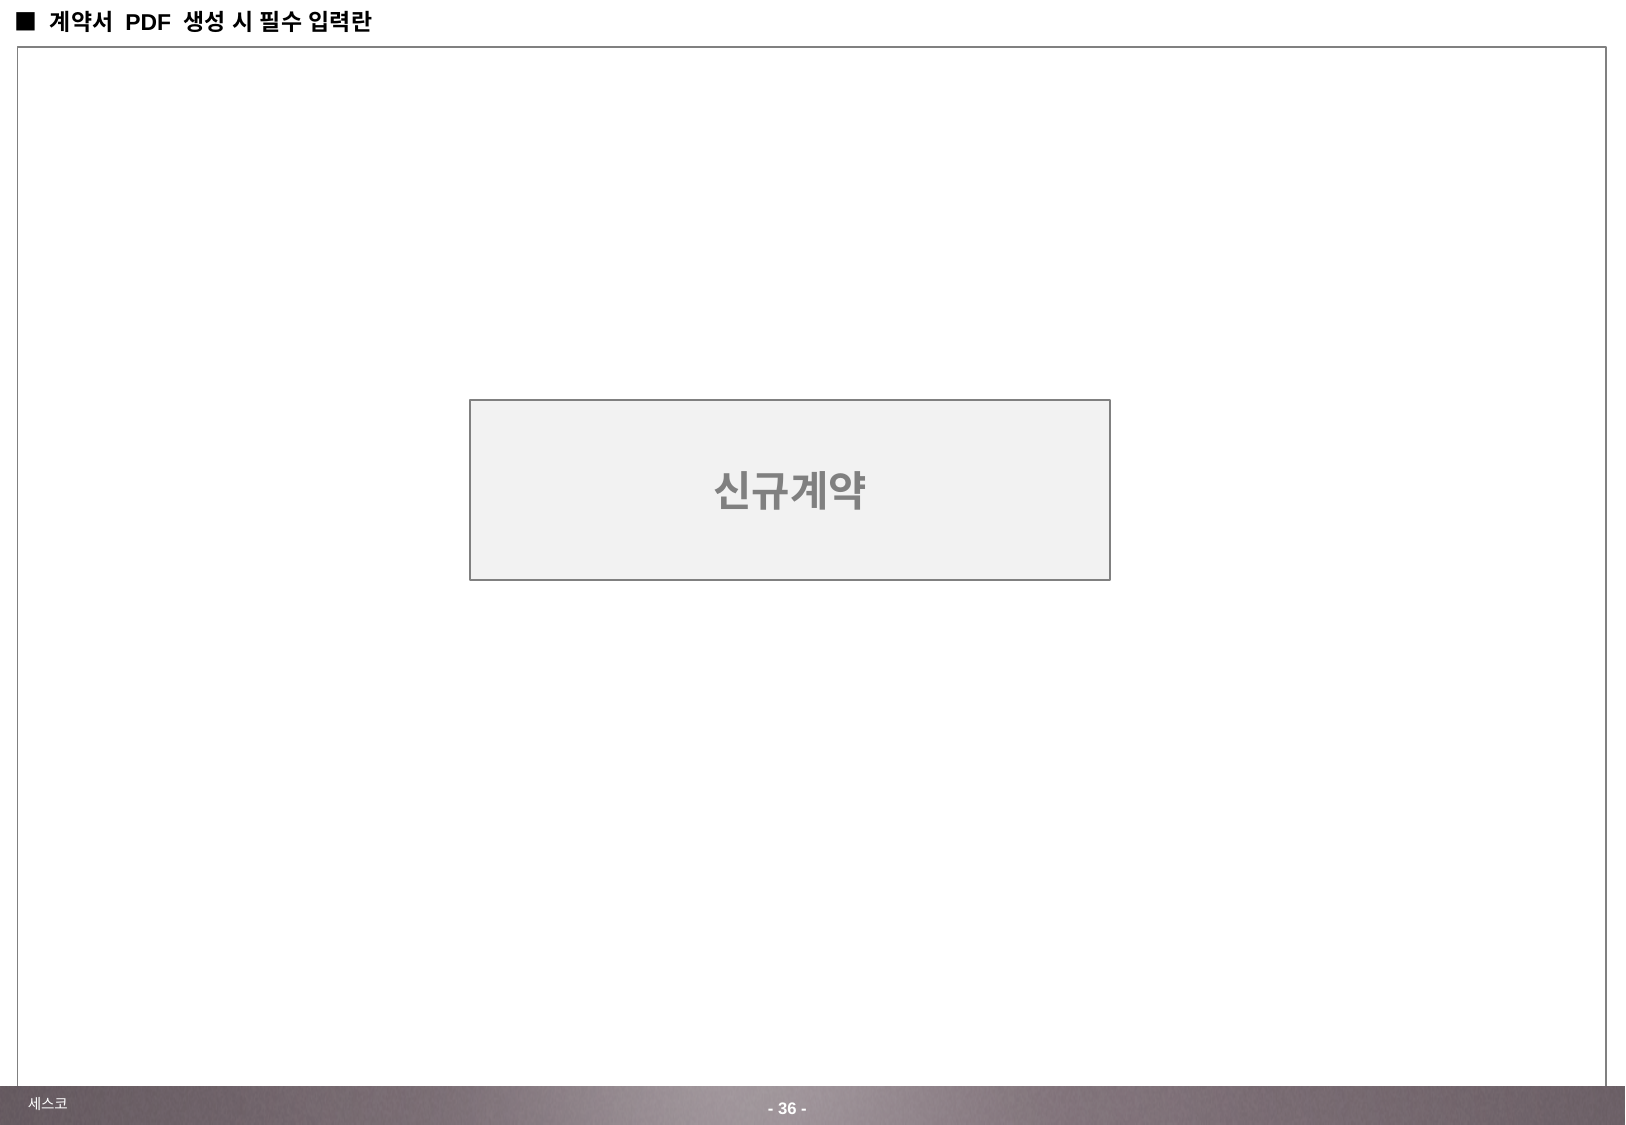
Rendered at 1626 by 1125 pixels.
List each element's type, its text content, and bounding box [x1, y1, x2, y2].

text_box 신규계약 [468, 398, 1112, 582]
picture [0, 1086, 1625, 1125]
text_box ■ 계약서 PDF 생성 시 필수 입력란 [0, 0, 934, 43]
